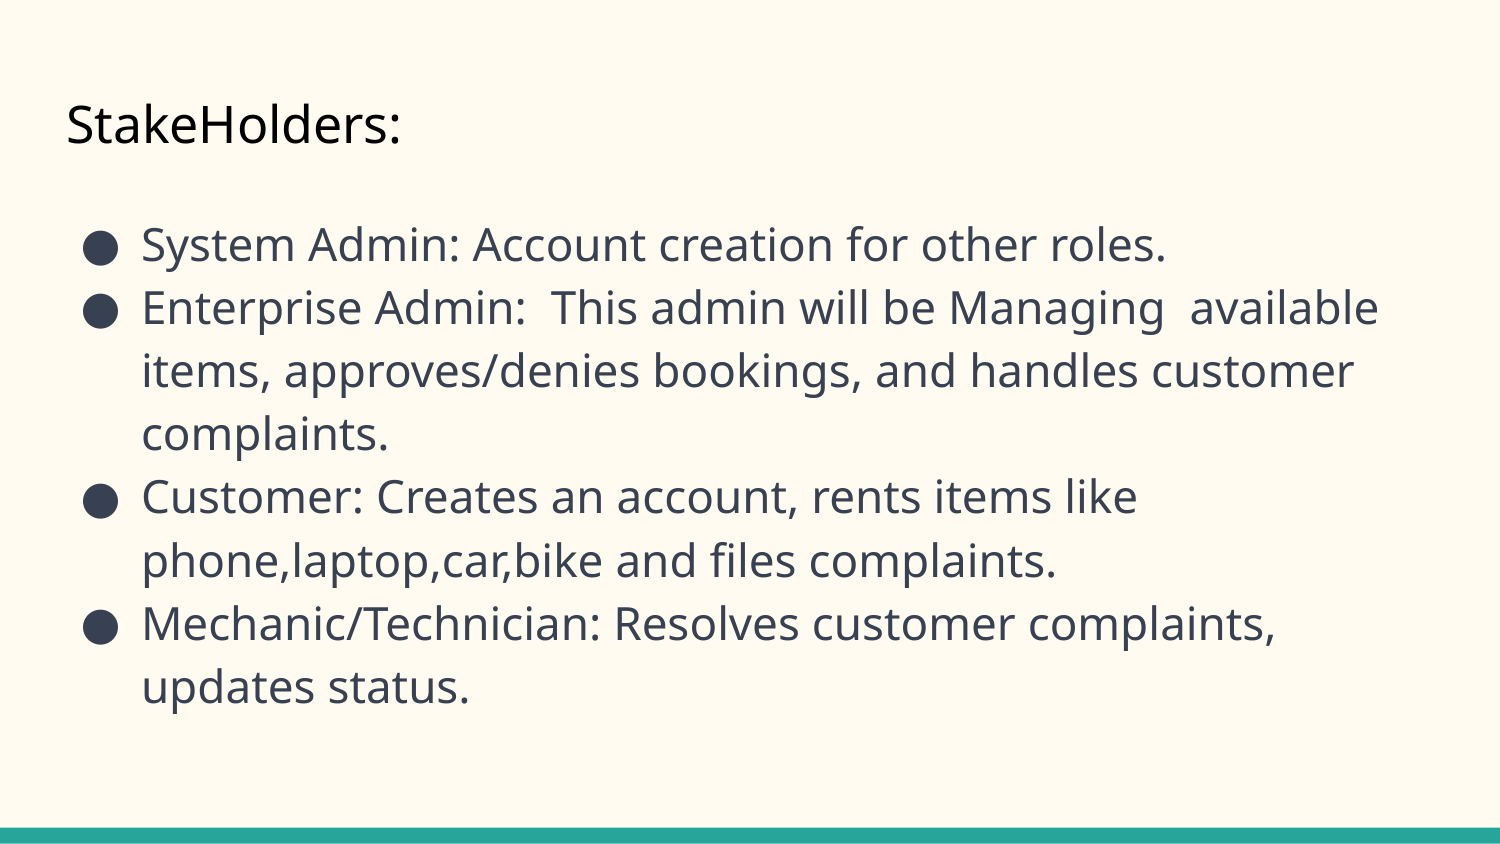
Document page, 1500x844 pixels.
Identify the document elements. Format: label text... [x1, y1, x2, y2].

list System Admin: Account creation for other roles. Enterprise Admin: This admin will be Managing available items, approves/denies bookings, and handles customer complaints. Customer: Creates an account, rents items like phone,laptop,car,bike and files complaints. Mechanic/Technician: Resolves customer complaints, updates status. [51, 192, 1449, 750]
title StakeHolders: [51, 72, 1449, 174]
